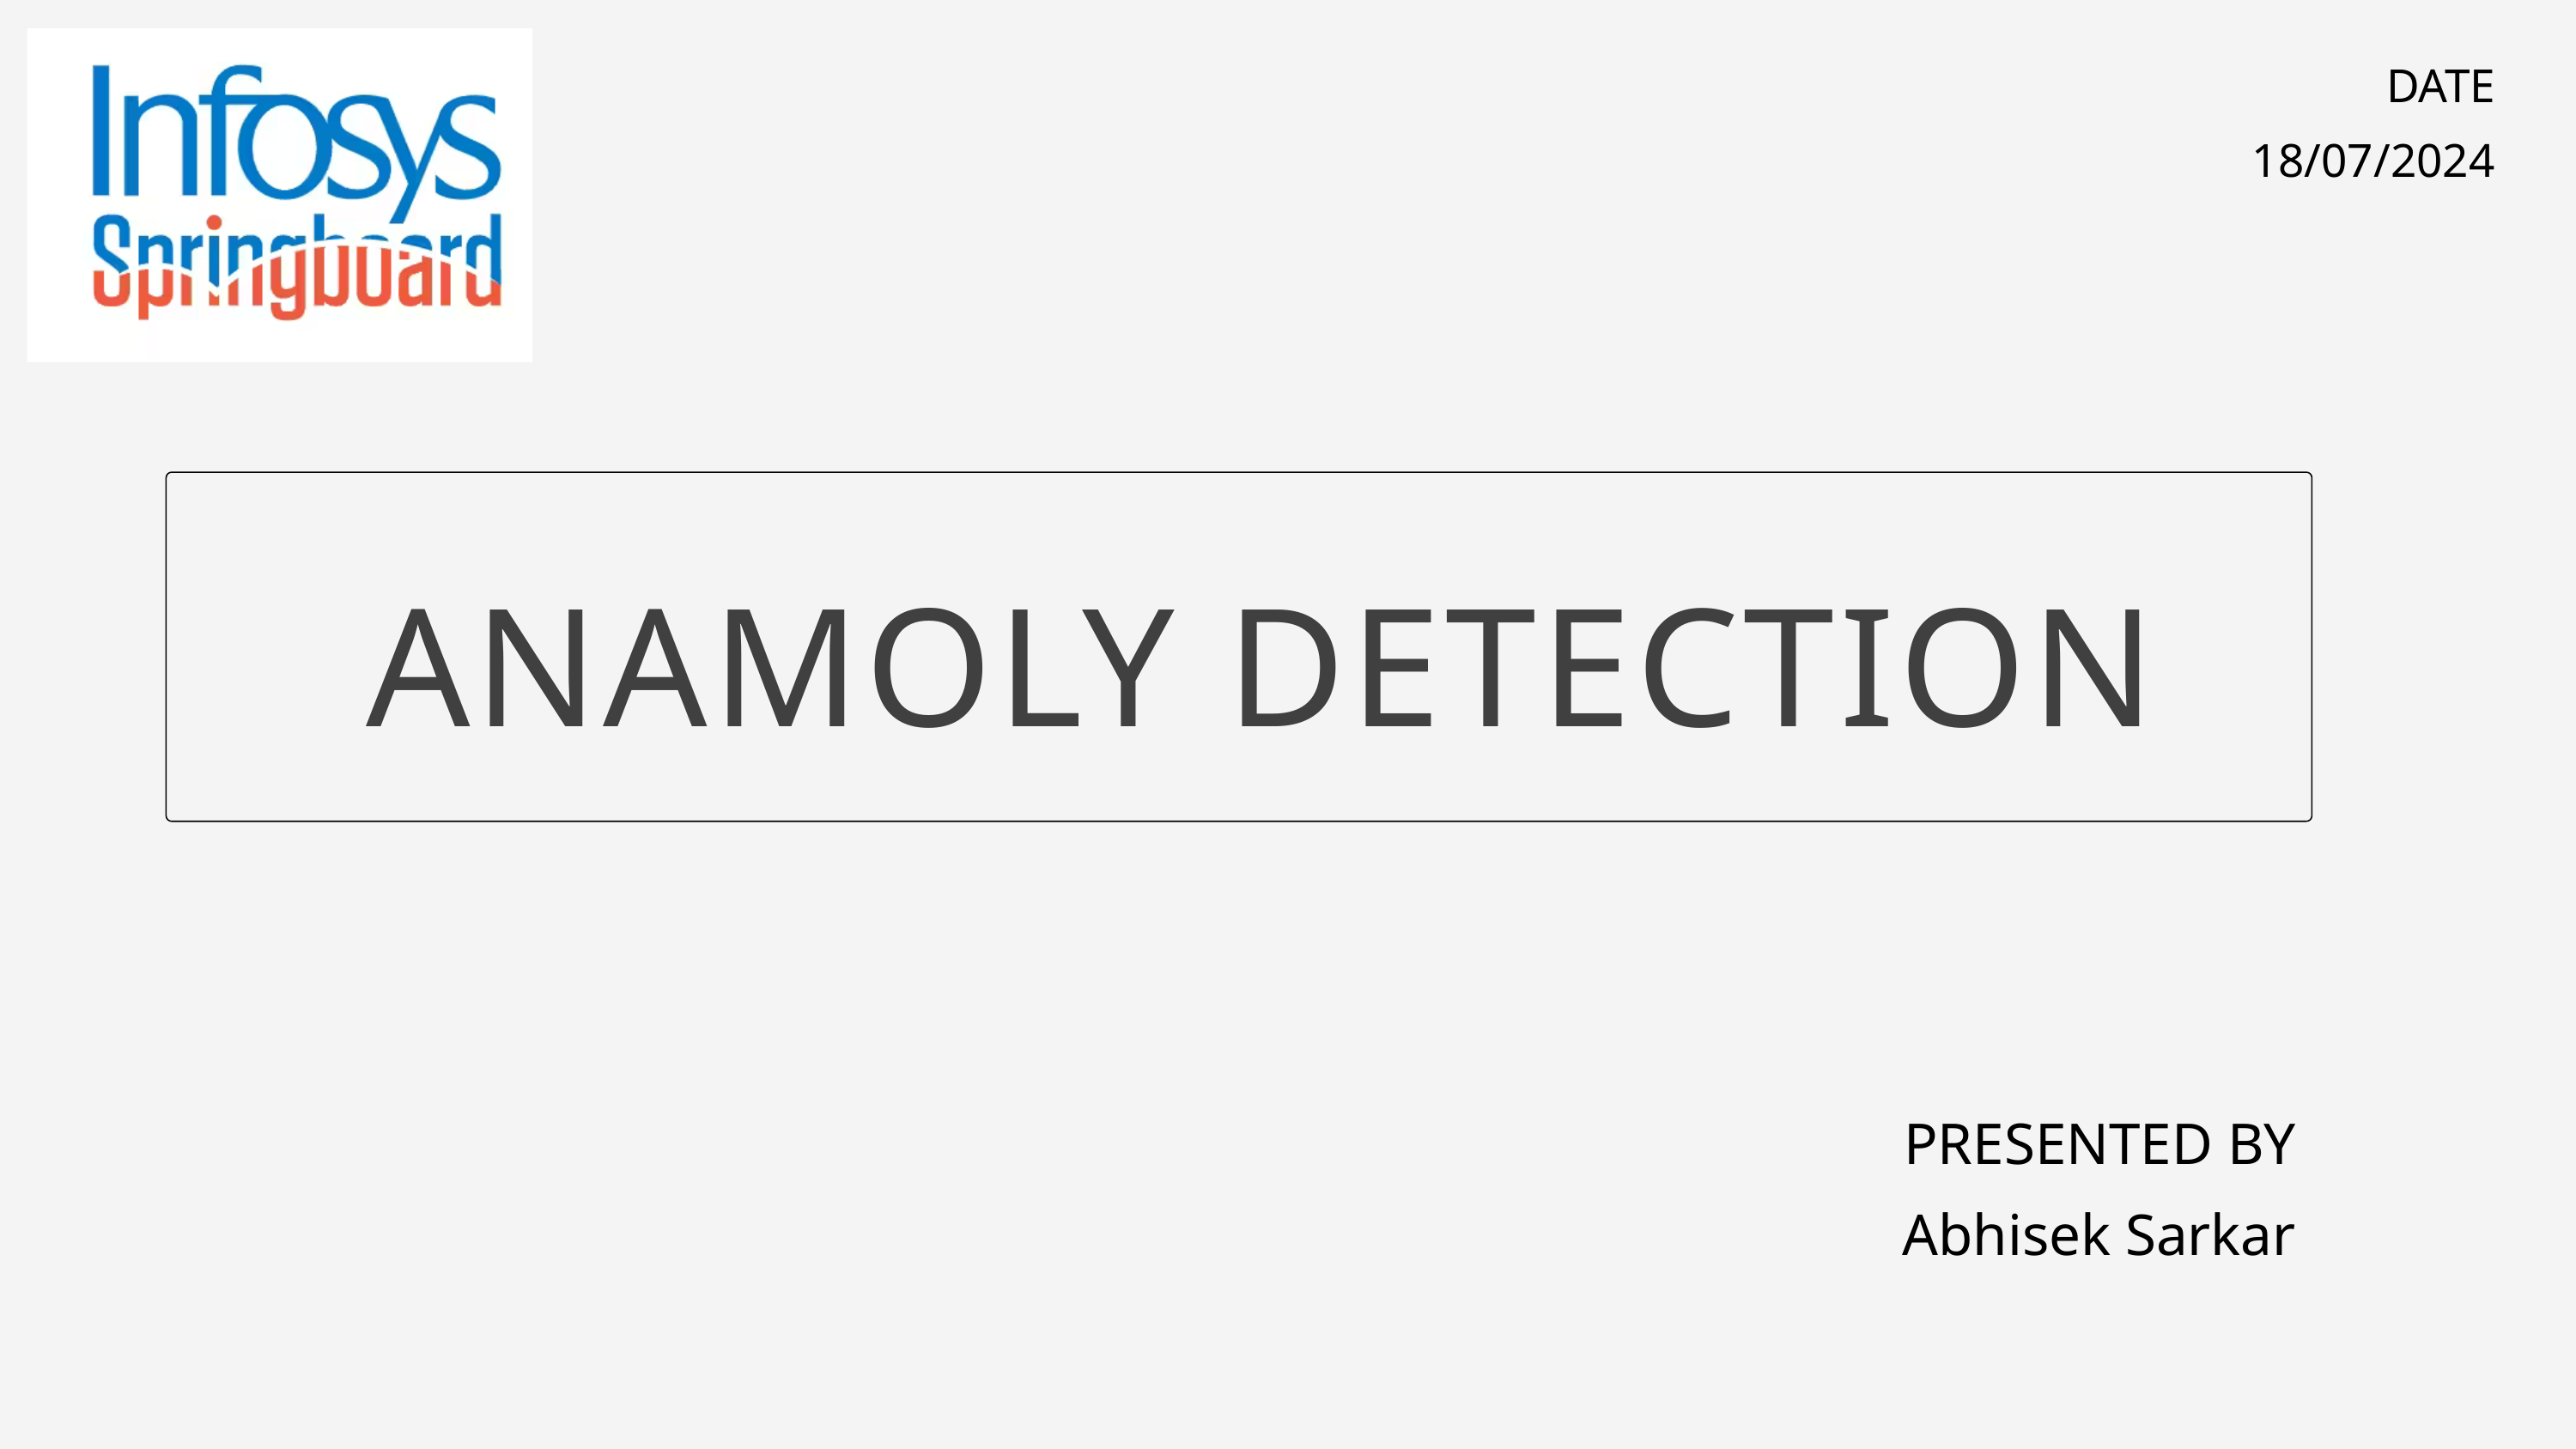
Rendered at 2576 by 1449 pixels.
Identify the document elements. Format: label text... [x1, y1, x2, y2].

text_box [27, 27, 533, 363]
text_box PRESENTED BY [1681, 1106, 2296, 1176]
text_box Abhisek Sarkar [1655, 1198, 2296, 1268]
text_box 18/07/2024 [1975, 130, 2496, 186]
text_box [166, 471, 2312, 822]
text_box DATE [1996, 56, 2496, 112]
